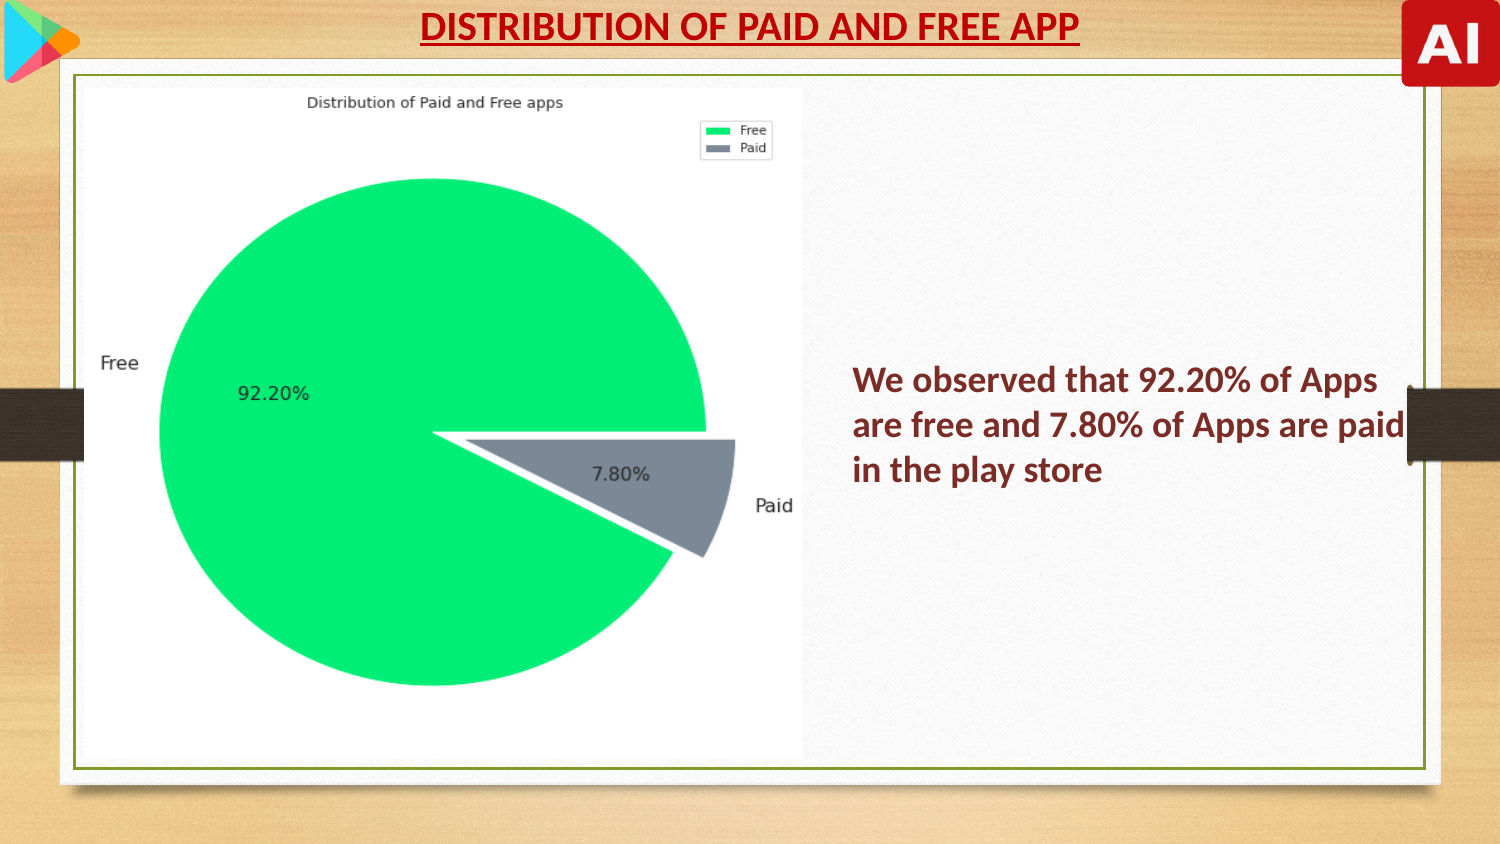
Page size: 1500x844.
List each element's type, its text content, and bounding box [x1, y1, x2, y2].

text_box DISTRIBUTION OF PAID AND FREE APP [354, 0, 1145, 56]
text_box [0, 0, 85, 83]
text_box We observed that 92.20% of Apps are free and 7.80% of Apps are paid in the play store [837, 347, 1434, 498]
picture [0, 0, 1500, 844]
